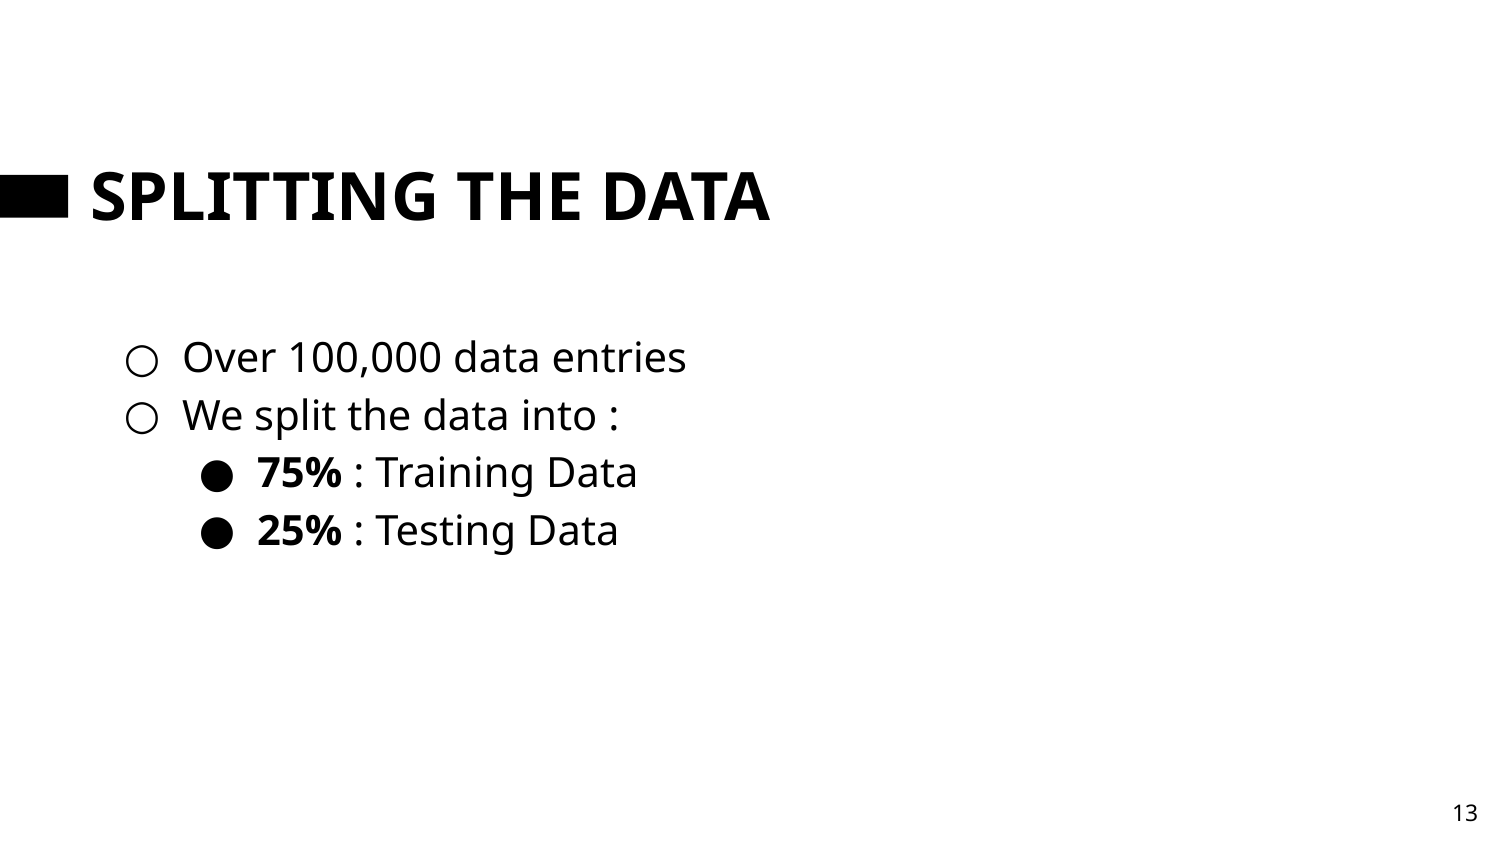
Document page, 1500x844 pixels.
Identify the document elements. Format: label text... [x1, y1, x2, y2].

text_box [0, 174, 69, 218]
title SPLITTING THE DATA [75, 73, 1425, 250]
list Over 100,000 data entries We split the data into : 75% : Training Data 25% : Testing Data [92, 308, 1408, 771]
slide_number ‹#› [1403, 783, 1494, 832]
